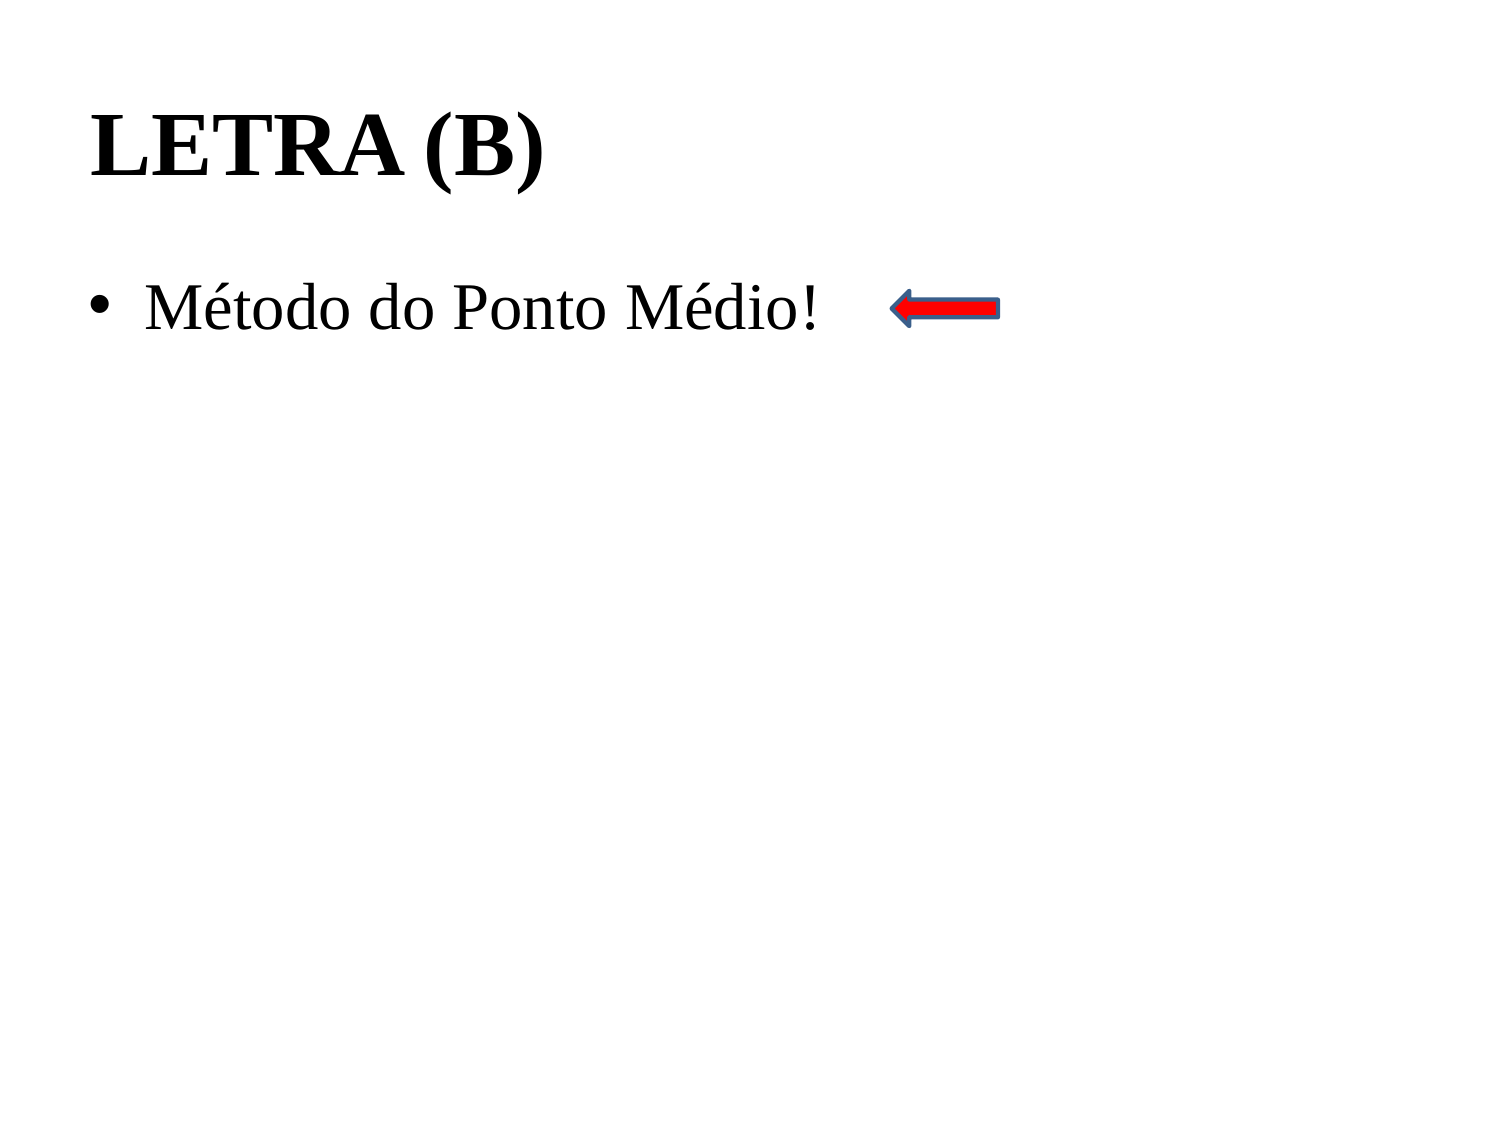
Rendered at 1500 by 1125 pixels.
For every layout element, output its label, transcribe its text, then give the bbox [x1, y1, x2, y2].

title LETRA (B) [75, 45, 1425, 233]
text_box Método do Ponto Médio! [73, 255, 1424, 998]
